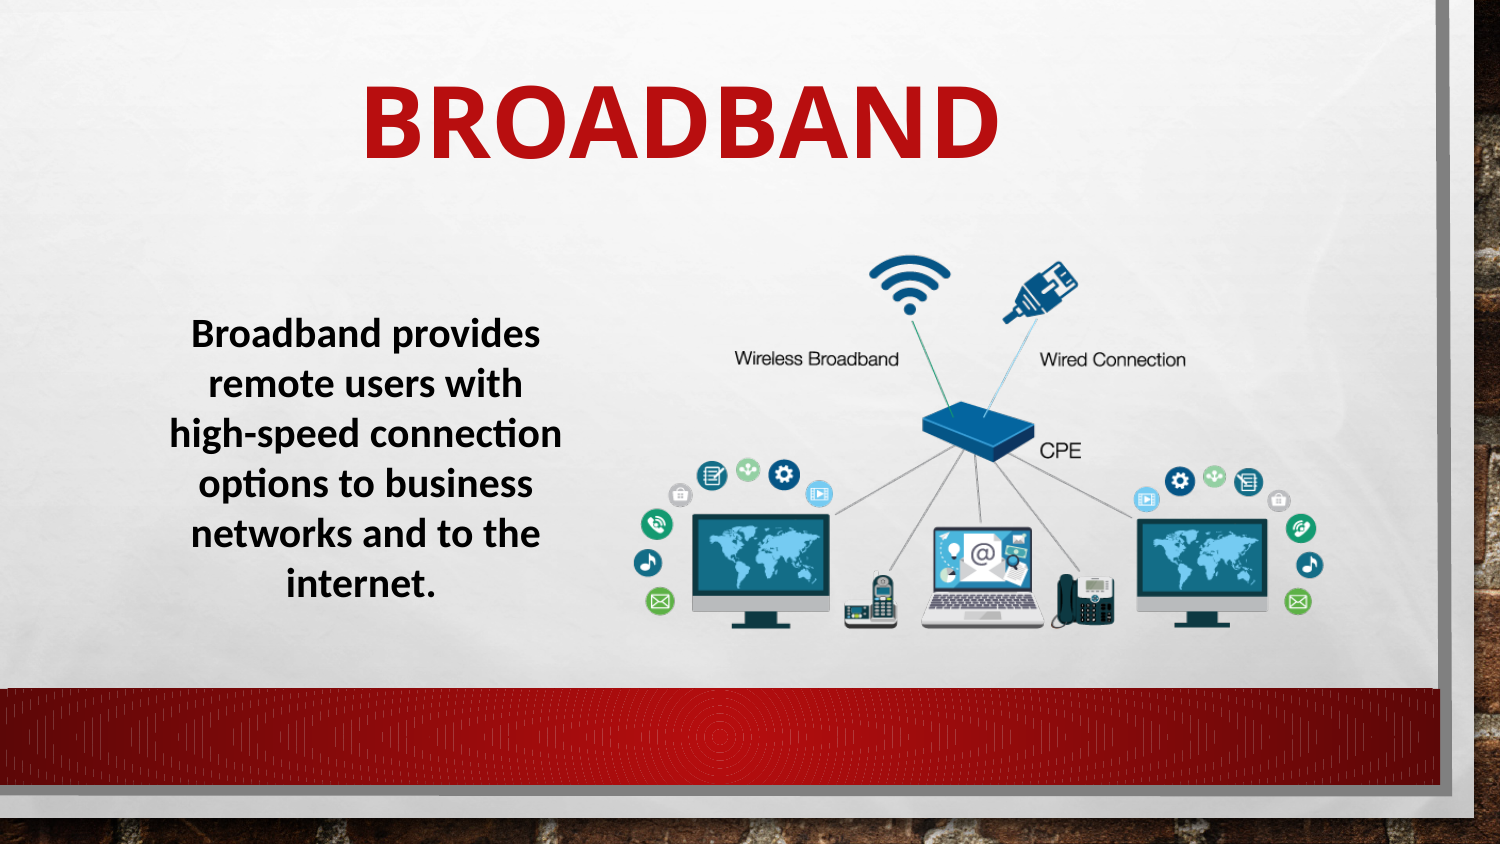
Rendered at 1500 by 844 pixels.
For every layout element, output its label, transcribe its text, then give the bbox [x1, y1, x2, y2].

title Broadband [118, 88, 1267, 164]
picture [0, 0, 1500, 844]
picture [618, 238, 1347, 656]
subtitle Broadband provides remote users with high-speed connection options to business networks and to the internet. [132, 255, 600, 656]
